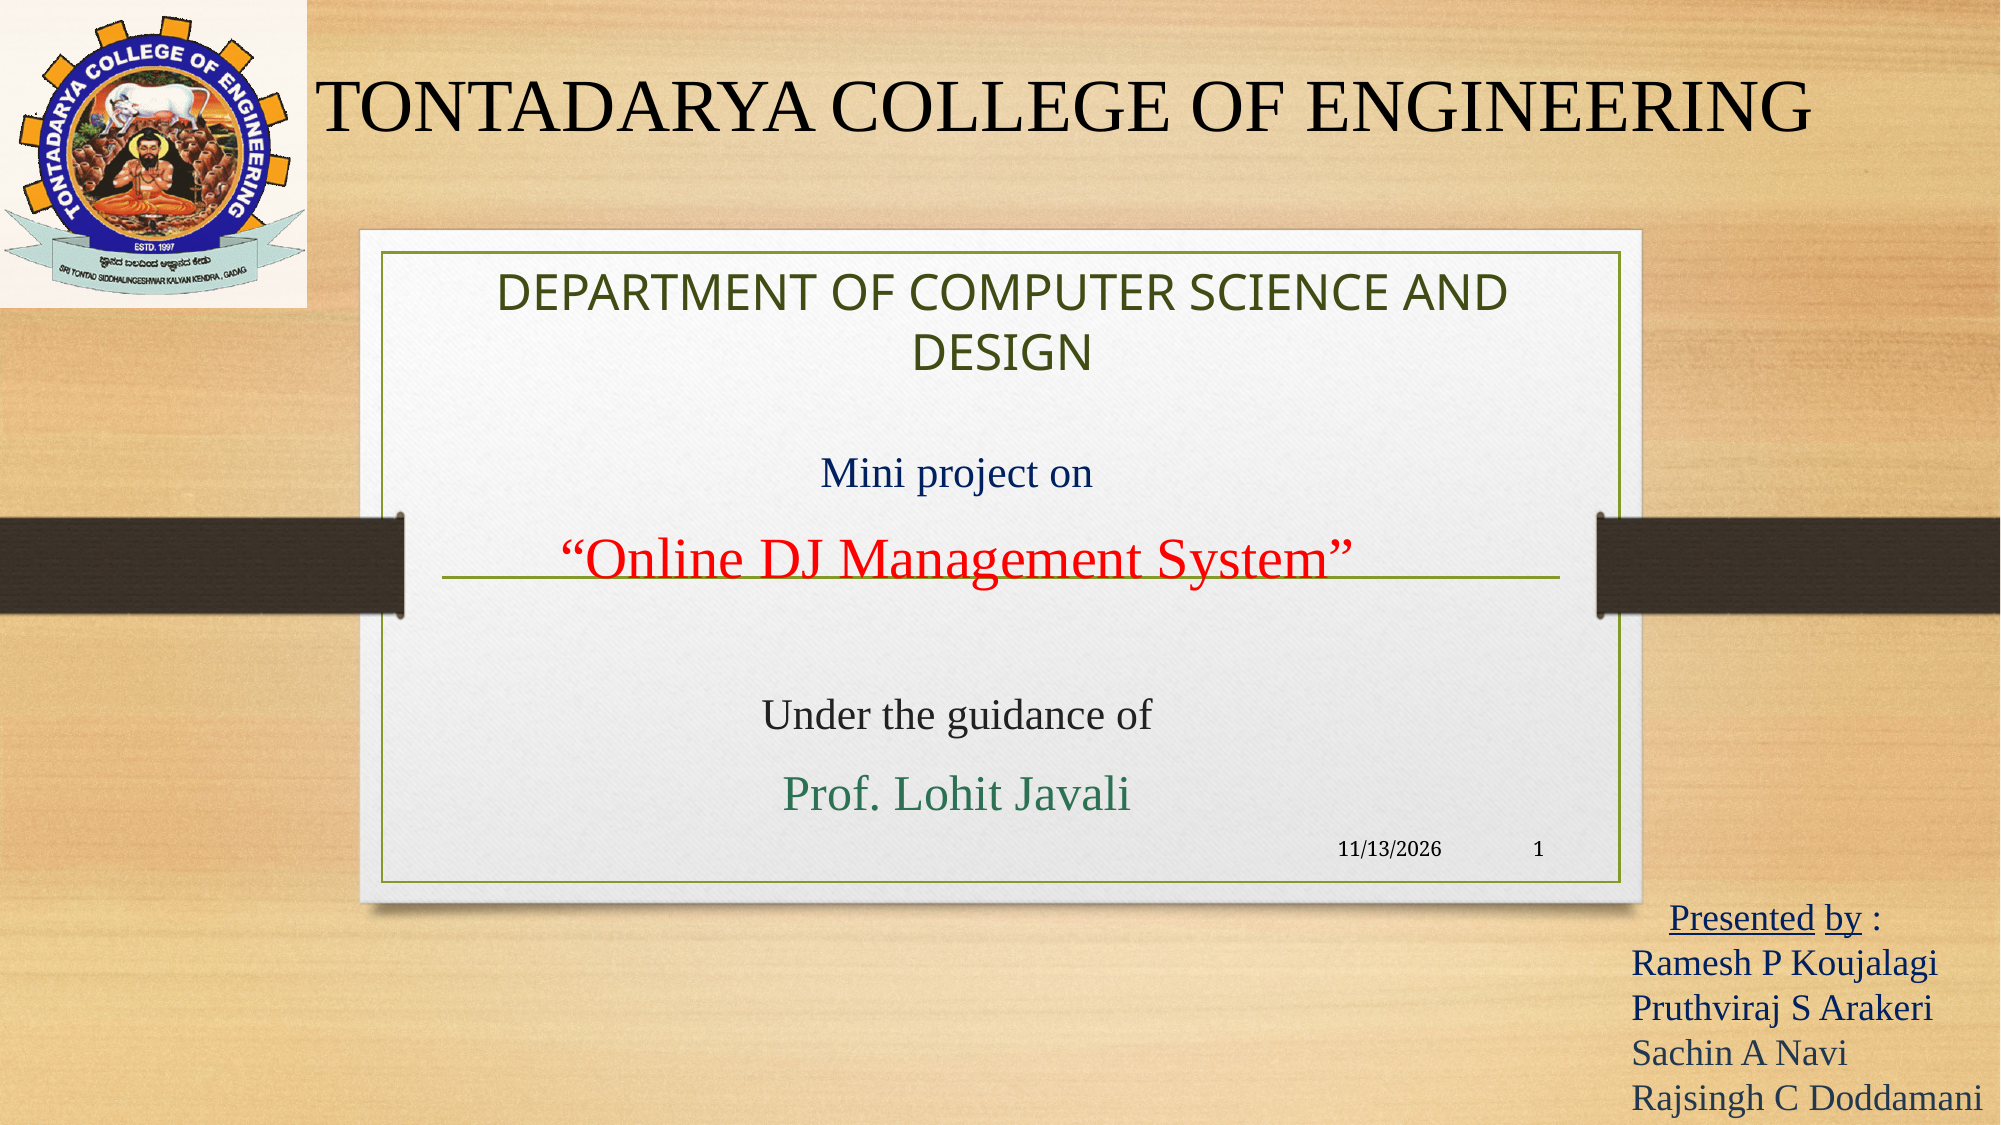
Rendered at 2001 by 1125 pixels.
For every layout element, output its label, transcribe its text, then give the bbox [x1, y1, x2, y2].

title TONTADARYA COLLEGE OF ENGINEERING [307, 21, 1871, 154]
picture [0, 0, 2001, 1125]
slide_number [1309, 826, 1457, 873]
text_box DEPARTMENT OF COMPUTER SCIENCE AND DESIGN [388, 252, 1617, 468]
slide_number 1 [1469, 826, 1560, 873]
subtitle Mini project on “Online DJ Management System” Under the guidance of Prof. Lohit Javali [207, 436, 1708, 833]
text_box Presented by : Ramesh P Koujalagi Pruthviraj S Arakeri Sachin A Navi Rajsingh C Doddamani [1616, 885, 2000, 1125]
